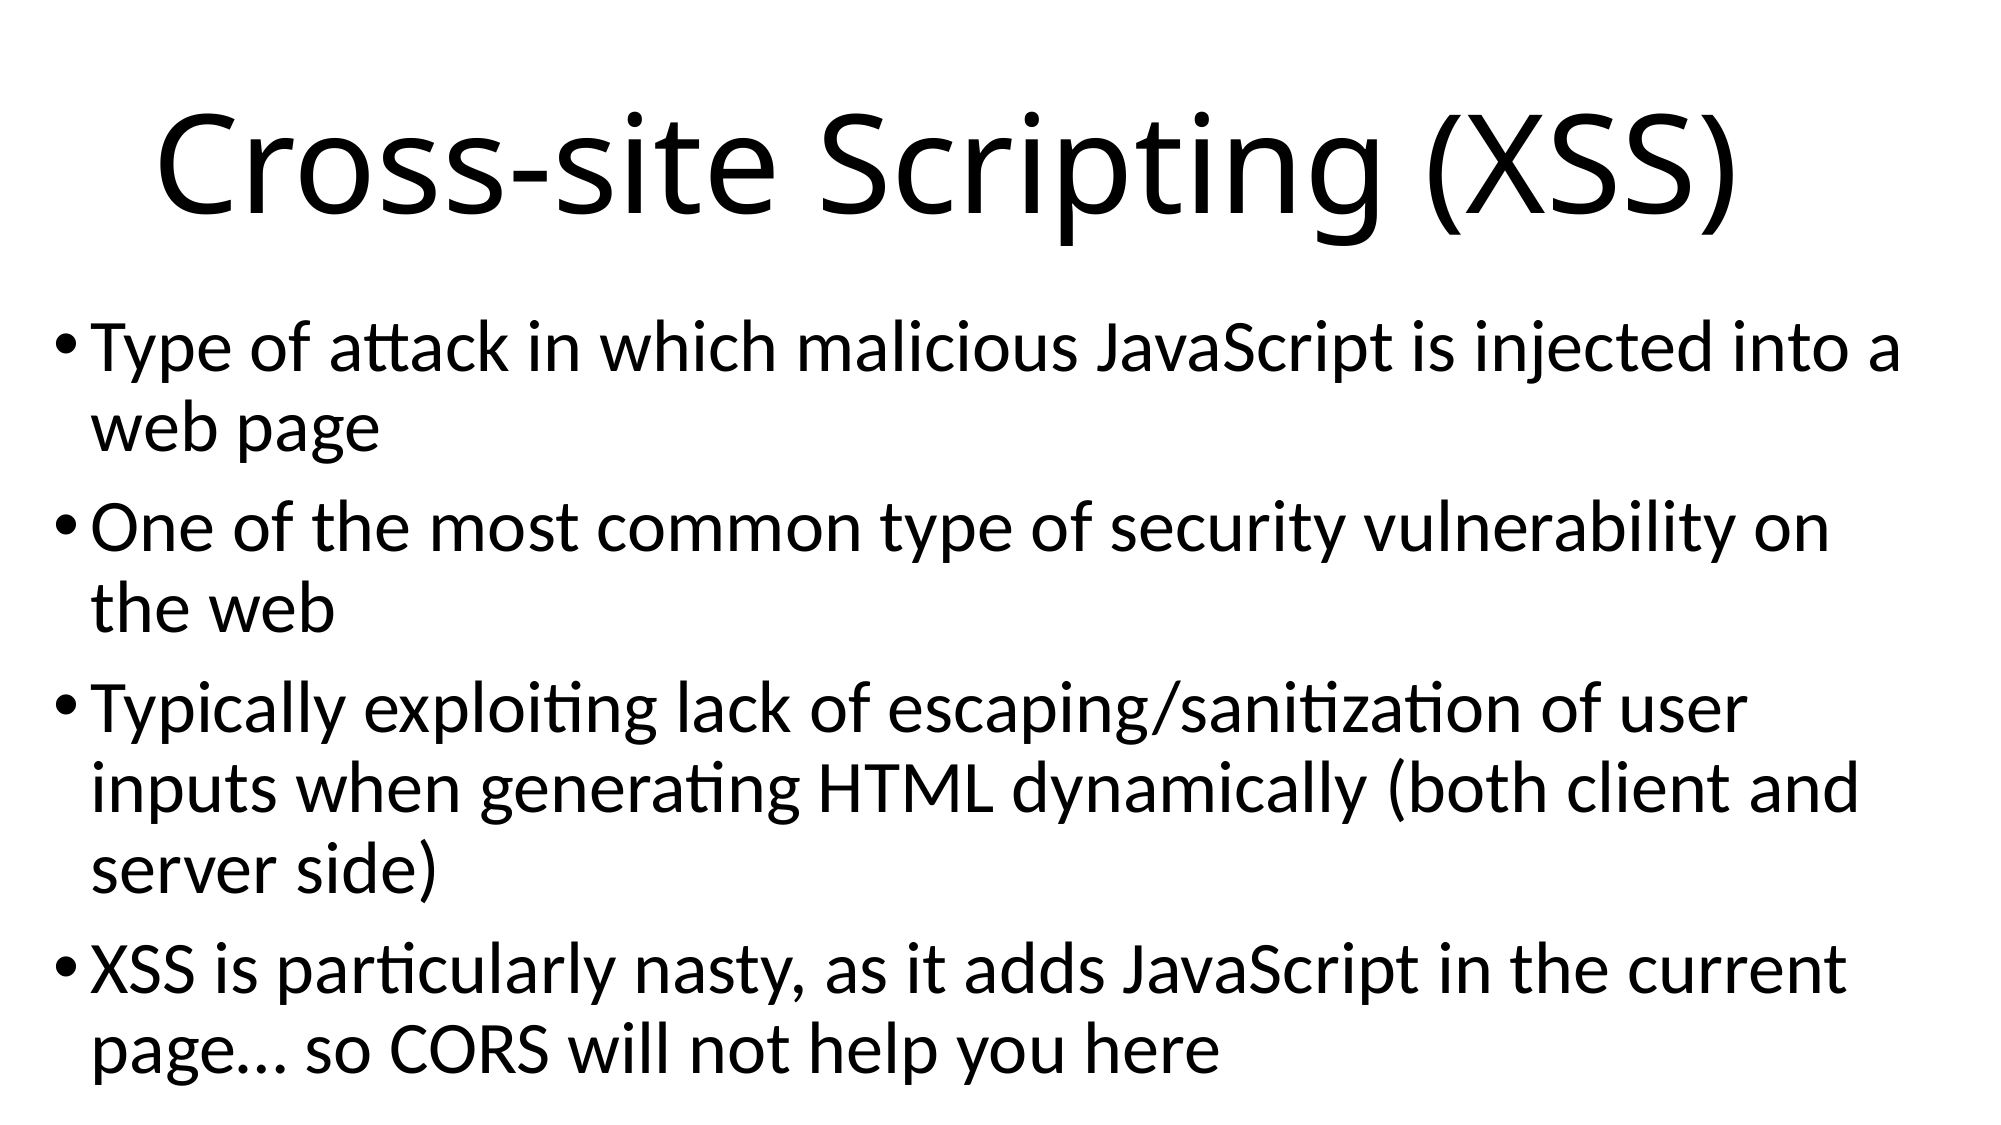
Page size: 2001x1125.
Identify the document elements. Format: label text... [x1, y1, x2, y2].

list Type of attack in which malicious JavaScript is injected into a web page One of the most common type of security vulnerability on the web Typically exploiting lack of escaping/sanitization of user inputs when generating HTML dynamically (both client and server side) XSS is particularly nasty, as it adds JavaScript in the current page… so CORS will not help you here [38, 299, 1940, 1100]
title Cross-site Scripting (XSS) [137, 59, 1863, 278]
